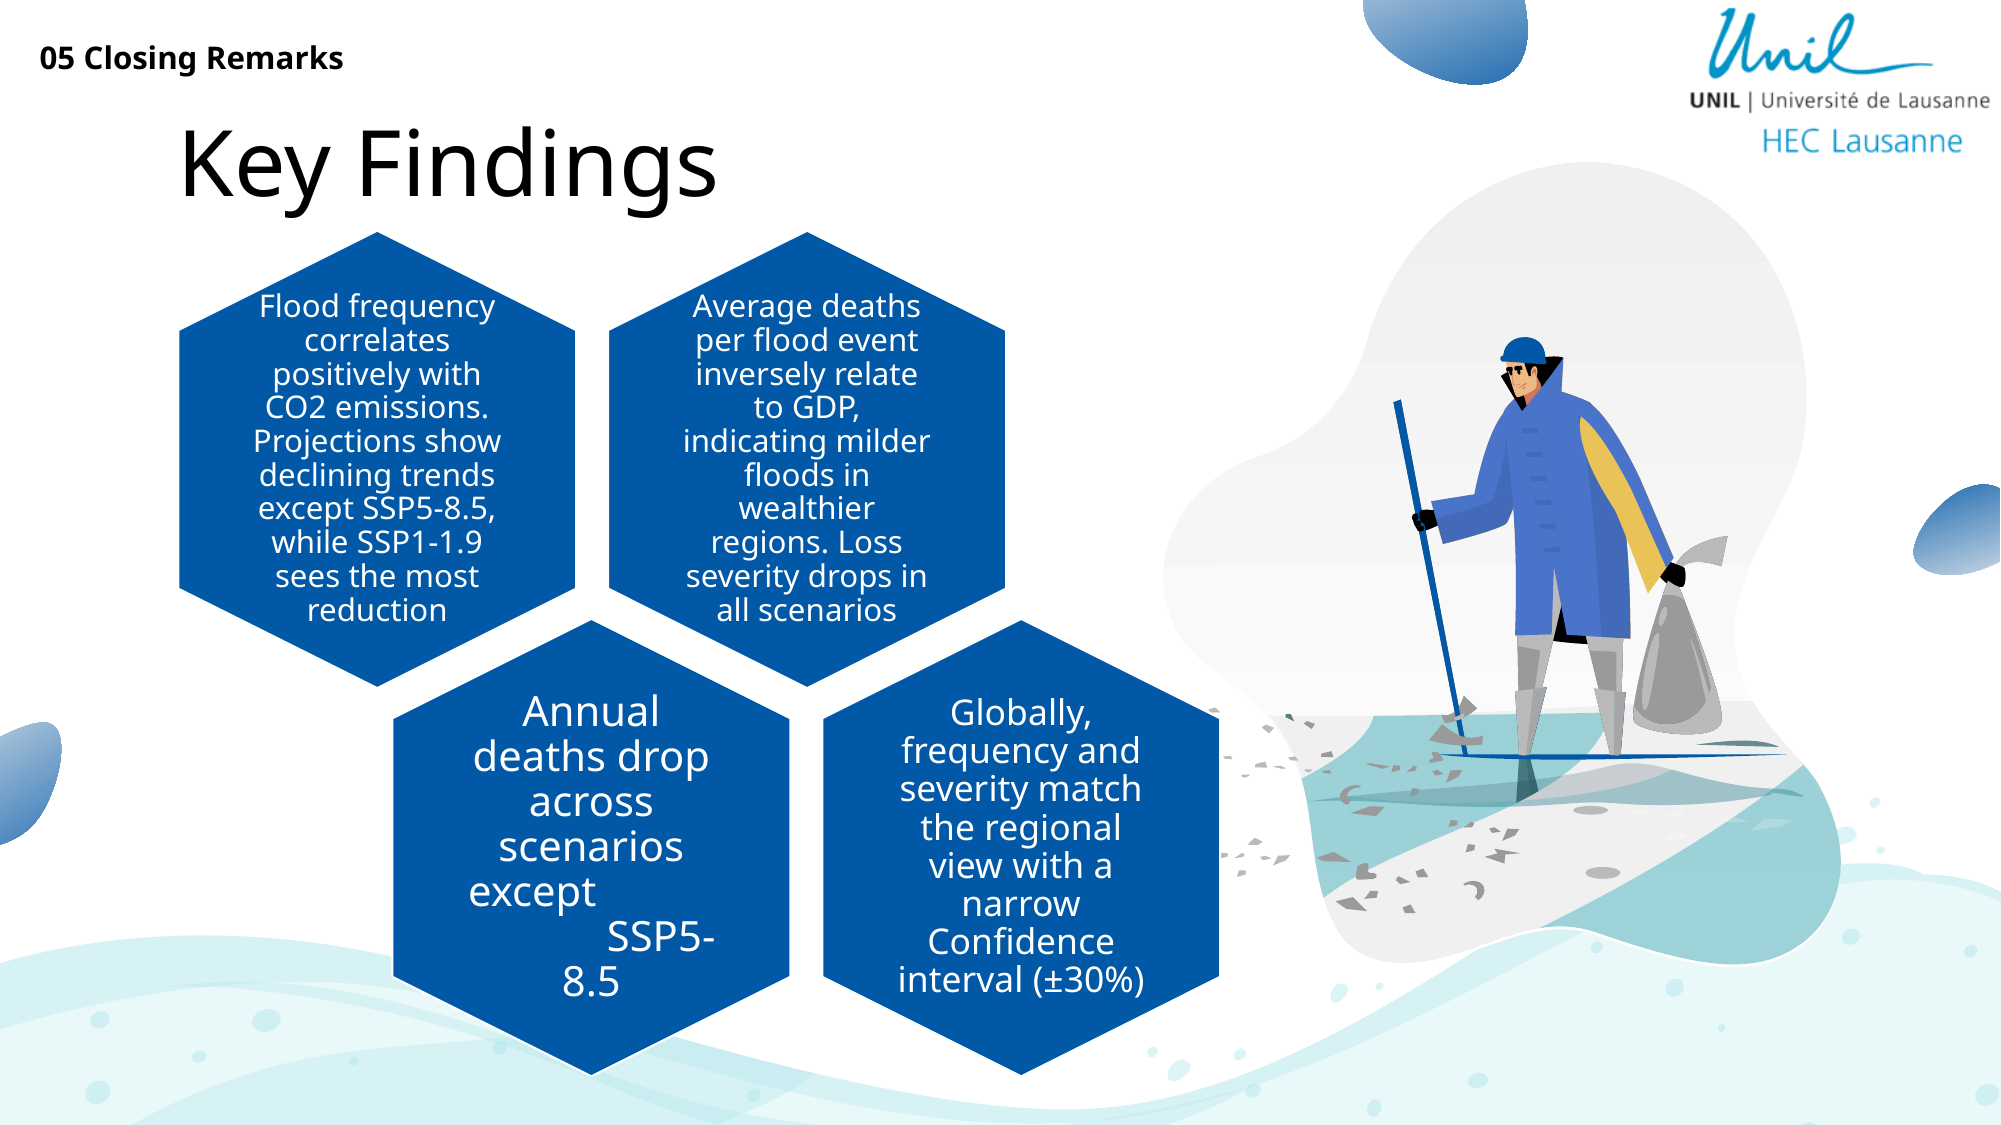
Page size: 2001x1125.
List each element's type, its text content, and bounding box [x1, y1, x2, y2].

title Key Findings [157, 97, 1844, 223]
picture [1685, 3, 1998, 158]
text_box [0, 229, 1530, 1078]
text_box 05 Closing Remarks [24, 31, 348, 85]
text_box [1038, 162, 1863, 968]
